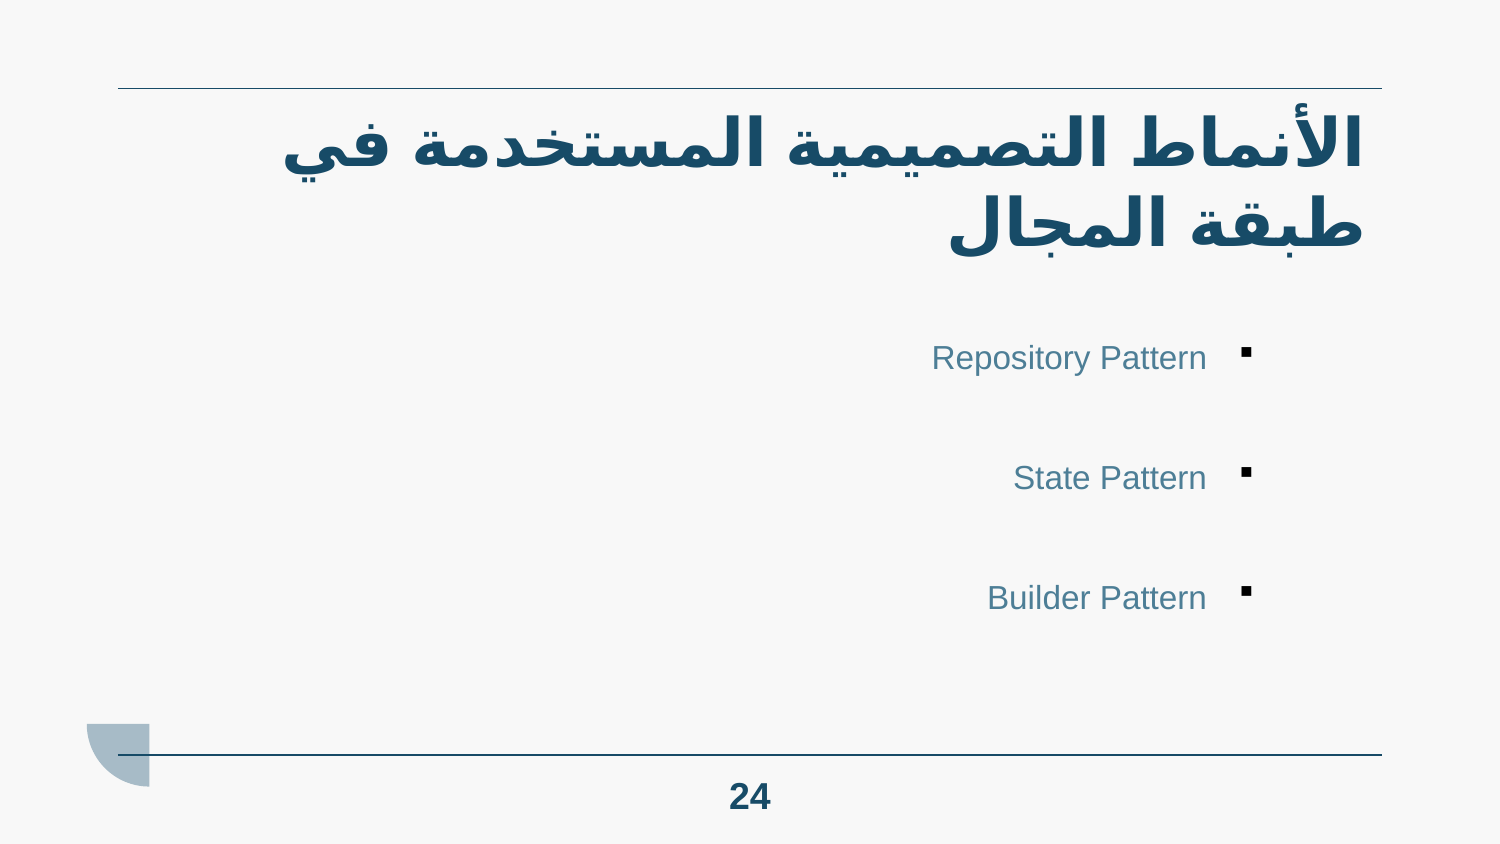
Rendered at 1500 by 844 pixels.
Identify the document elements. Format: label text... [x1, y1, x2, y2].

text_box Repository Pattern State Pattern Builder Pattern [484, 329, 1269, 624]
title الأنماط التصميمية المستخدمة في طبقة المجال [118, 85, 1382, 170]
text_box 24 [698, 758, 801, 831]
